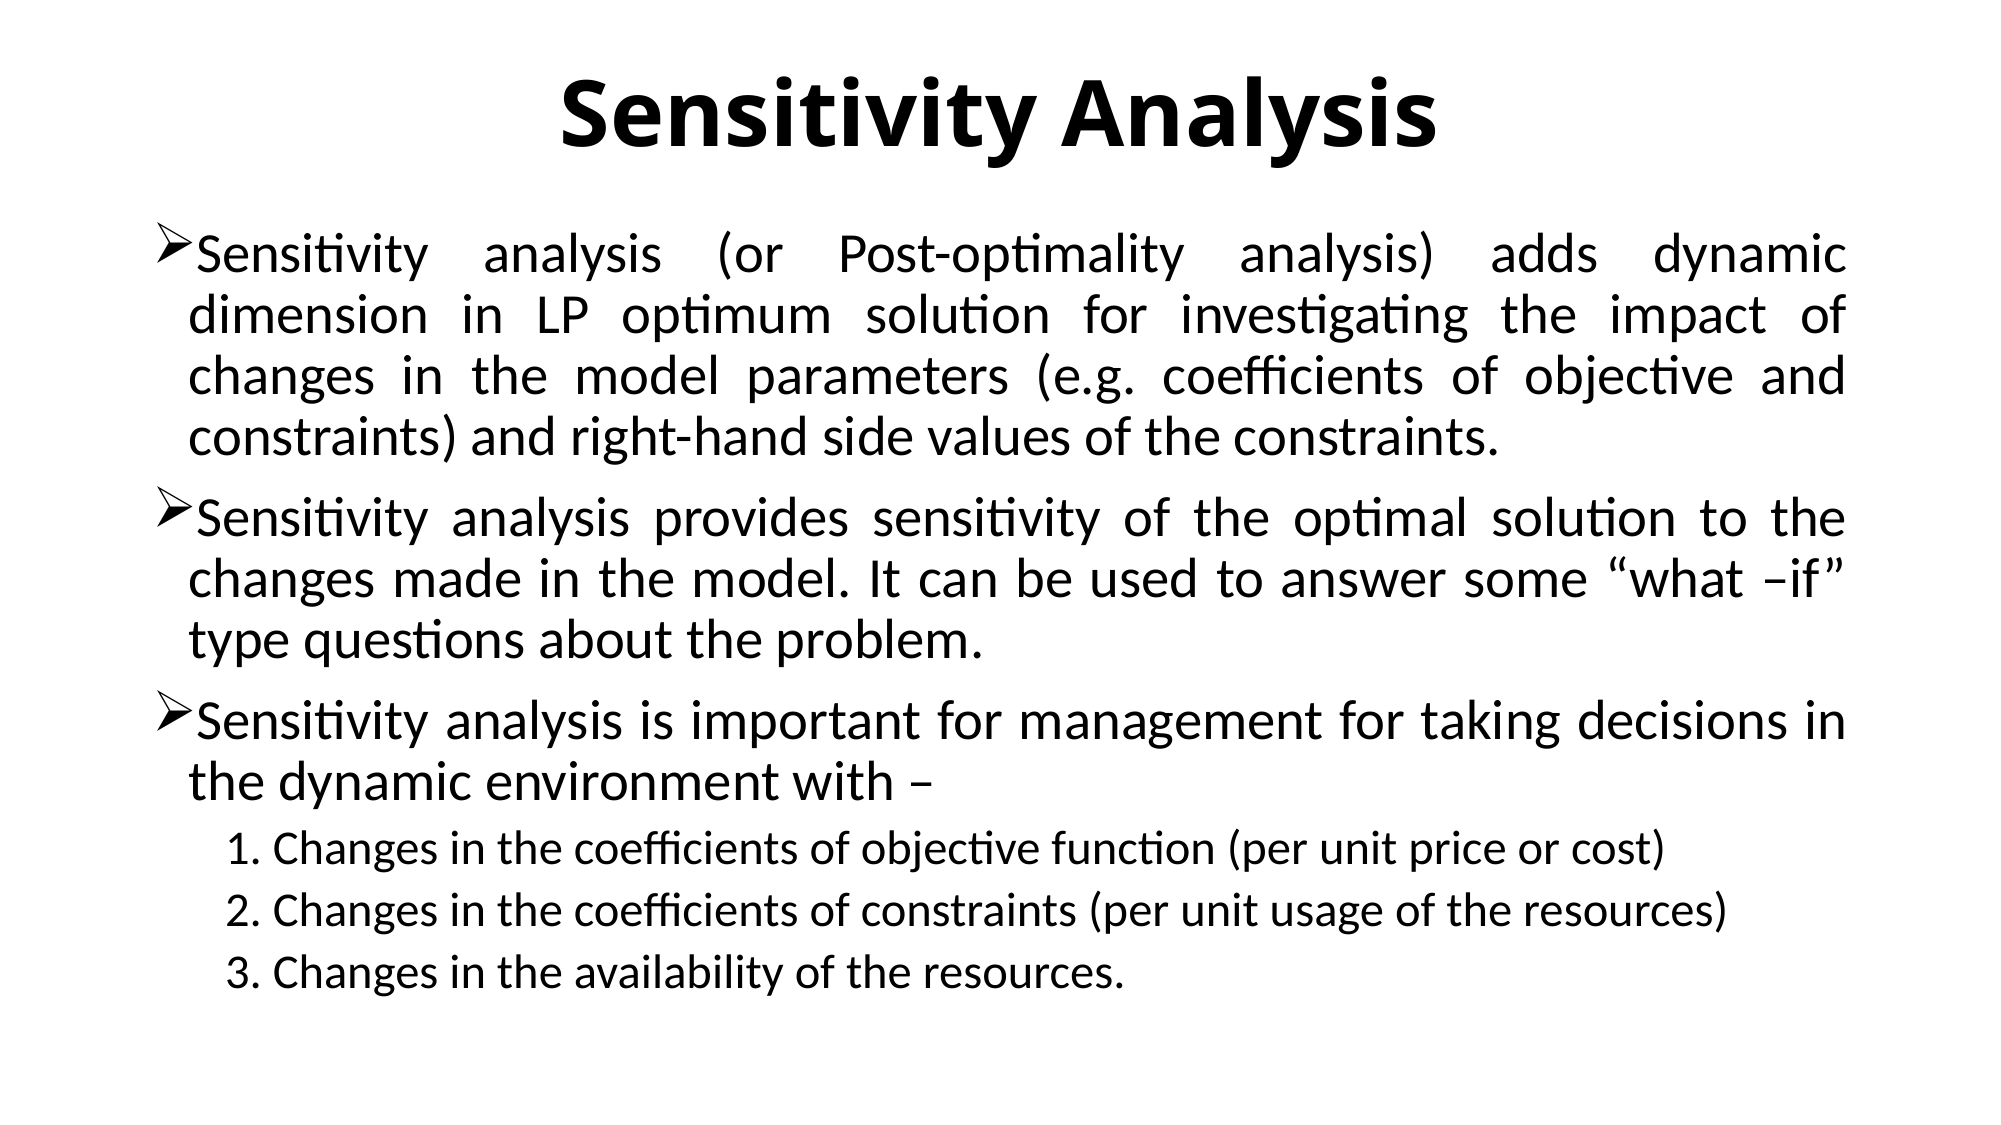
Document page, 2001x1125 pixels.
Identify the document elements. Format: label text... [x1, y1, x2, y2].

list Sensitivity analysis (or Post-optimality analysis) adds dynamic dimension in LP optimum solution for investigating the impact of changes in the model parameters (e.g. coefficients of objective and constraints) and right-hand side values of the constraints. Sensitivity analysis provides sensitivity of the optimal solution to the changes made in the model. It can be used to answer some “what –if” type questions about the problem. Sensitivity analysis is important for management for taking decisions in the dynamic environment with – 1. Changes in the coefficients of objective function (per unit price or cost) 2. Changes in the coefficients of constraints (per unit usage of the resources) 3. Changes in the availability of the resources. [137, 216, 1863, 1014]
title Sensitivity Analysis [137, 59, 1863, 174]
